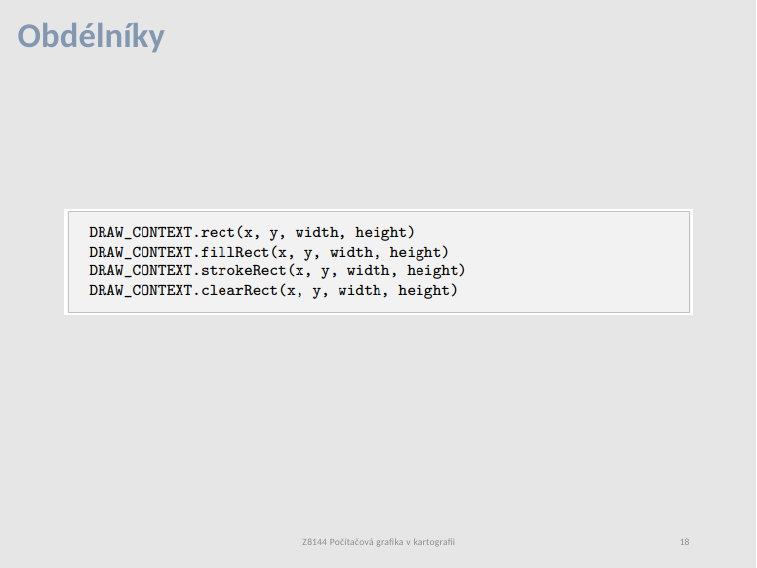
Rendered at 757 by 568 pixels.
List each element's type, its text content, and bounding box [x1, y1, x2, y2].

footer Z8144 Počítačová grafika v kartografii [250, 526, 506, 557]
picture [63, 209, 693, 315]
slide_number 18 [534, 526, 705, 557]
title Obdélníky [15, 0, 433, 81]
